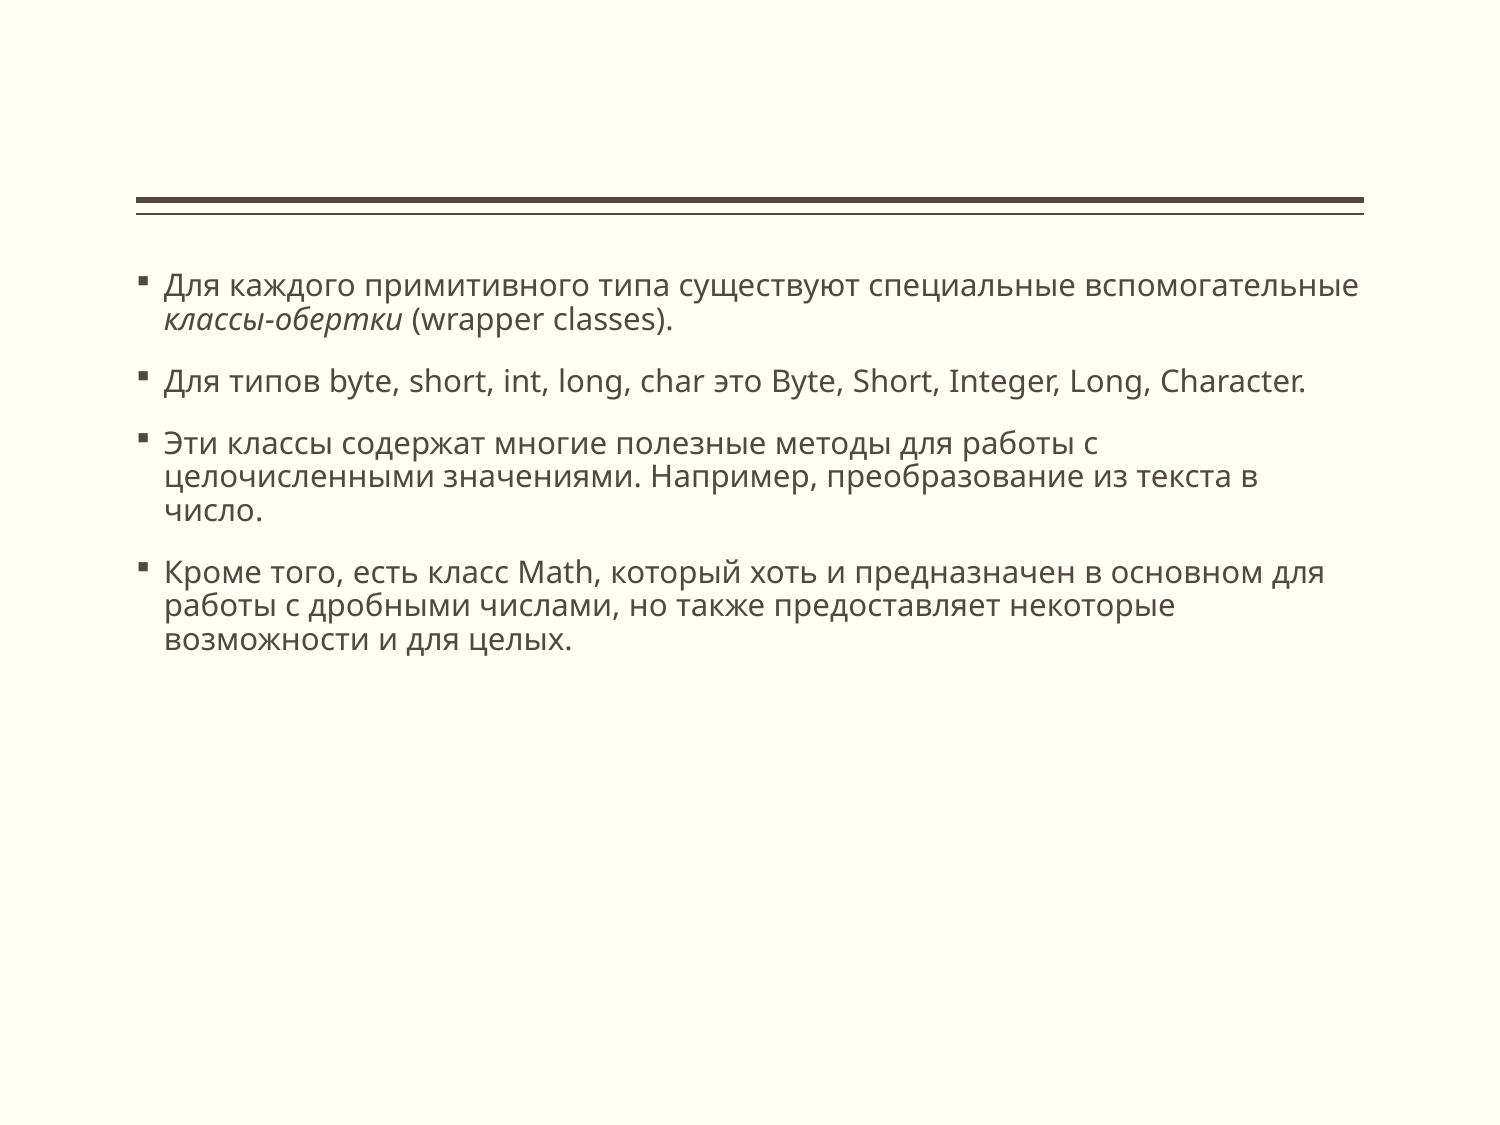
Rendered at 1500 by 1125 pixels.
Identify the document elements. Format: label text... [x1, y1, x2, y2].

list Для каждого примитивного типа существуют специальные вспомогательные классы-обертки (wrapper classes). Для типов byte, short, int, long, char это Byte, Short, Integer, Long, Character. Эти классы содержат многие полезные методы для работы с целочисленными значениями. Например, преобразование из текста в число. Кроме того, есть класс Math, который хоть и предназначен в основном для работы с дробными числами, но также предоставляет некоторые возможности и для целых. [135, 262, 1364, 1013]
